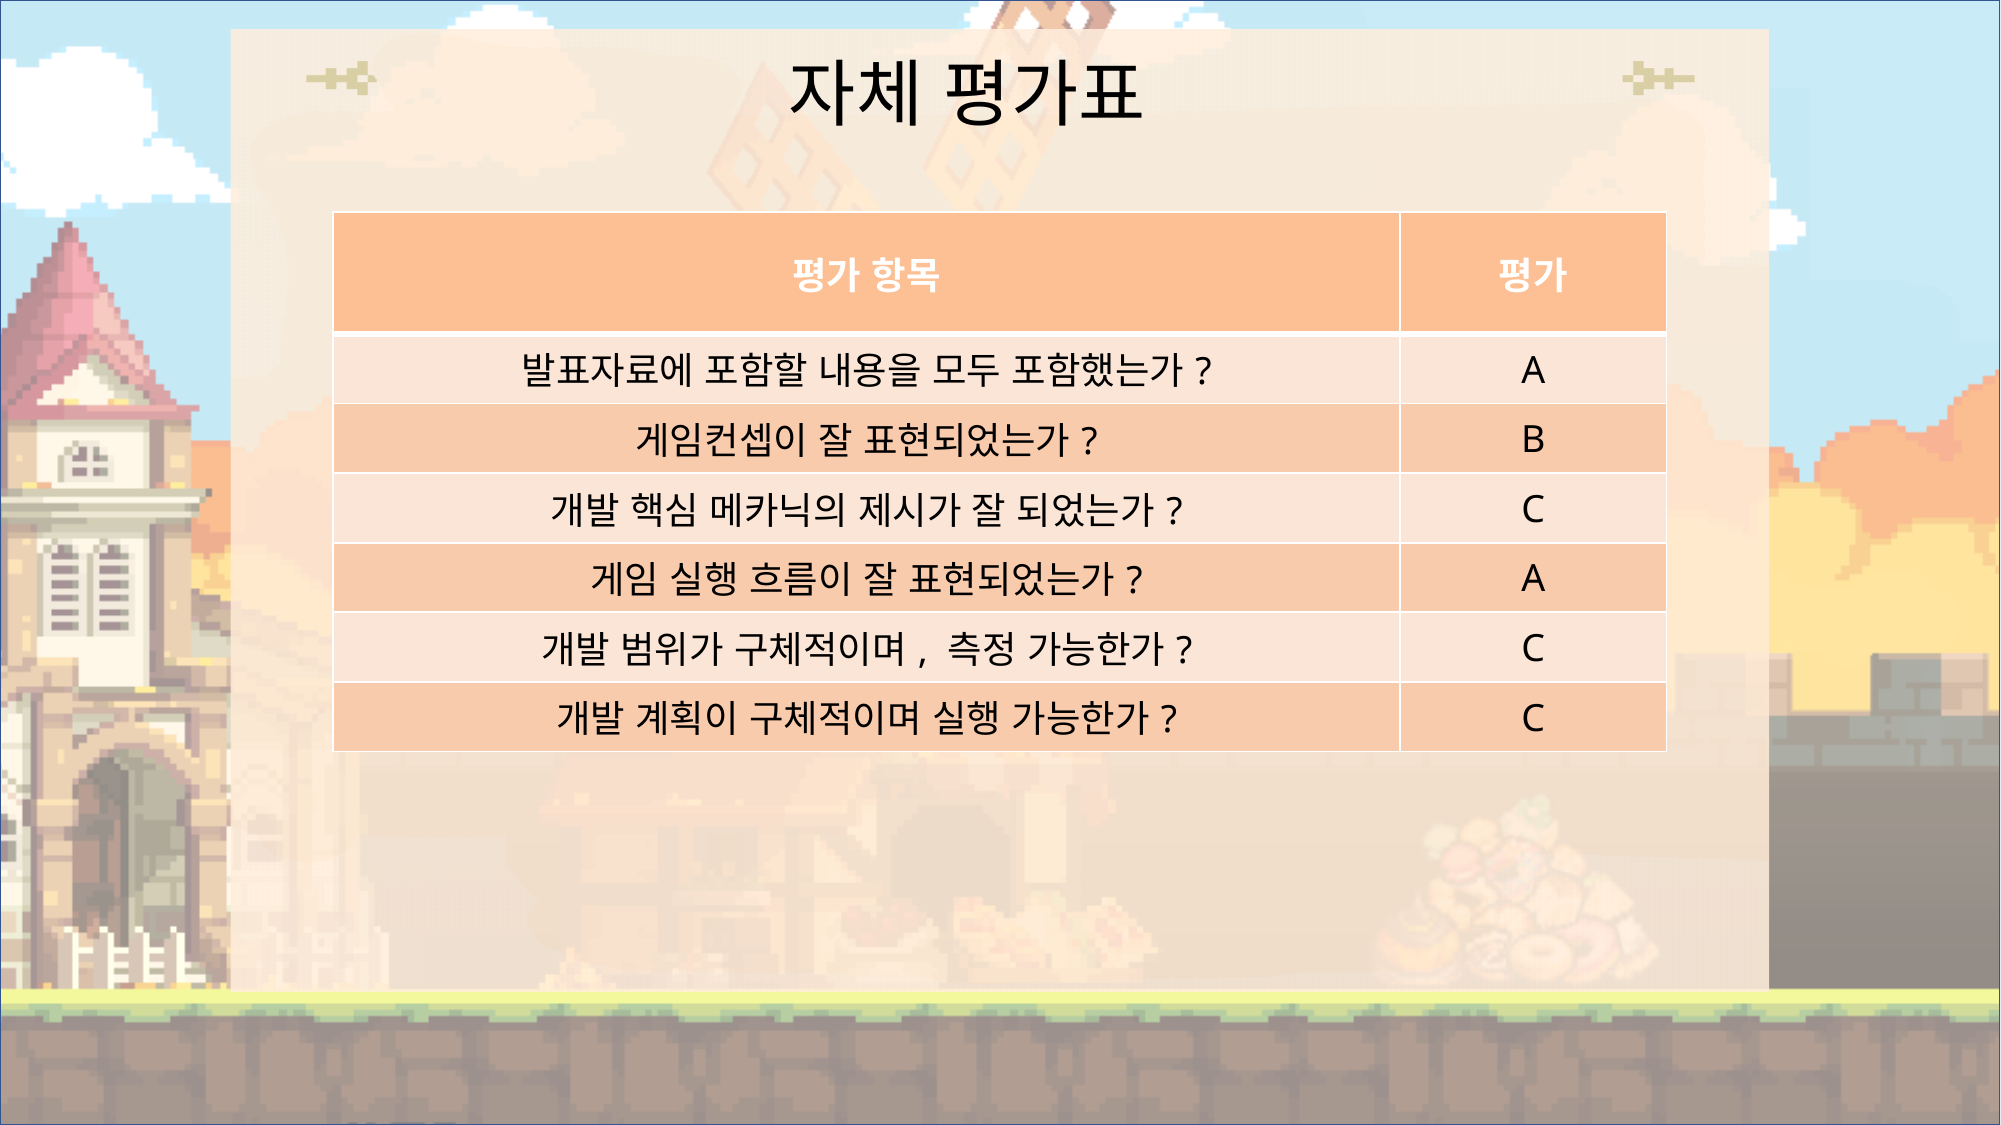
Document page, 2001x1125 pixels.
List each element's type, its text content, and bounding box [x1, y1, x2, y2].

table_cell C [1401, 613, 1666, 681]
table_cell 개발 핵심 메카닉의 제시가 잘 되었는가? [334, 474, 1399, 542]
text_box [230, 29, 1770, 992]
text_box 자체 평가표 [774, 39, 1226, 143]
table_cell C [1401, 683, 1666, 751]
table_cell 개발 범위가 구체적이며, 측정 가능한가? [334, 613, 1399, 681]
table_cell B [1401, 404, 1666, 472]
table_cell 발표자료에 포함할 내용을 모두 포함했는가? [334, 337, 1399, 403]
table_cell 게임 실행 흐름이 잘 표현되었는가? [334, 544, 1399, 611]
table_cell 게임컨셉이 잘 표현되었는가? [334, 404, 1399, 472]
table_cell A [1401, 544, 1666, 611]
table_header 평가 항목 [334, 213, 1399, 331]
table_cell A [1401, 337, 1666, 403]
table_cell 개발 계획이 구체적이며 실행 가능한가? [334, 683, 1399, 751]
table_cell C [1401, 474, 1666, 542]
table_header 평가 [1401, 213, 1666, 331]
